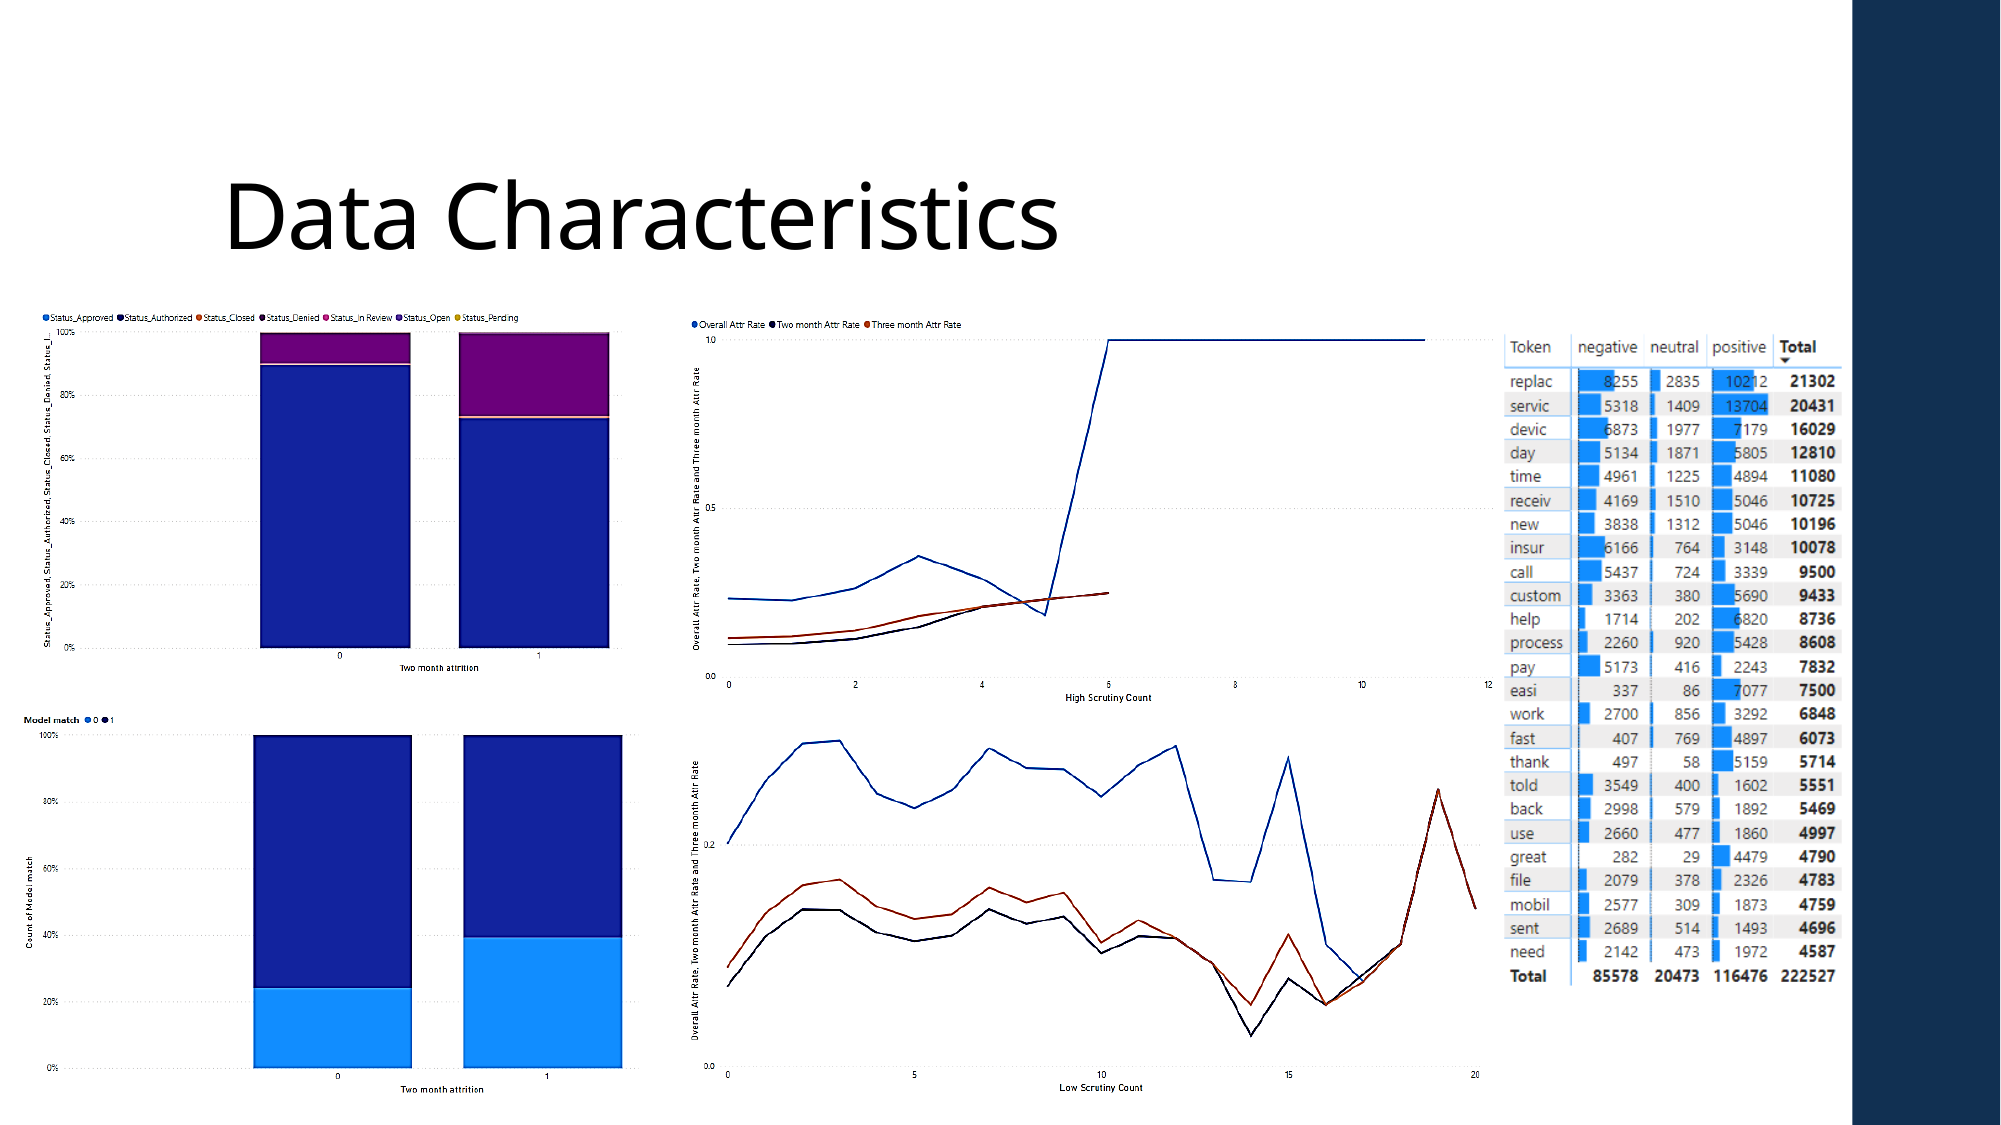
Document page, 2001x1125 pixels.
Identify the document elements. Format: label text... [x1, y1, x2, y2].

title Data Characteristics [206, 60, 1797, 278]
picture [678, 303, 1848, 1106]
picture [33, 306, 623, 681]
picture [17, 705, 640, 1106]
